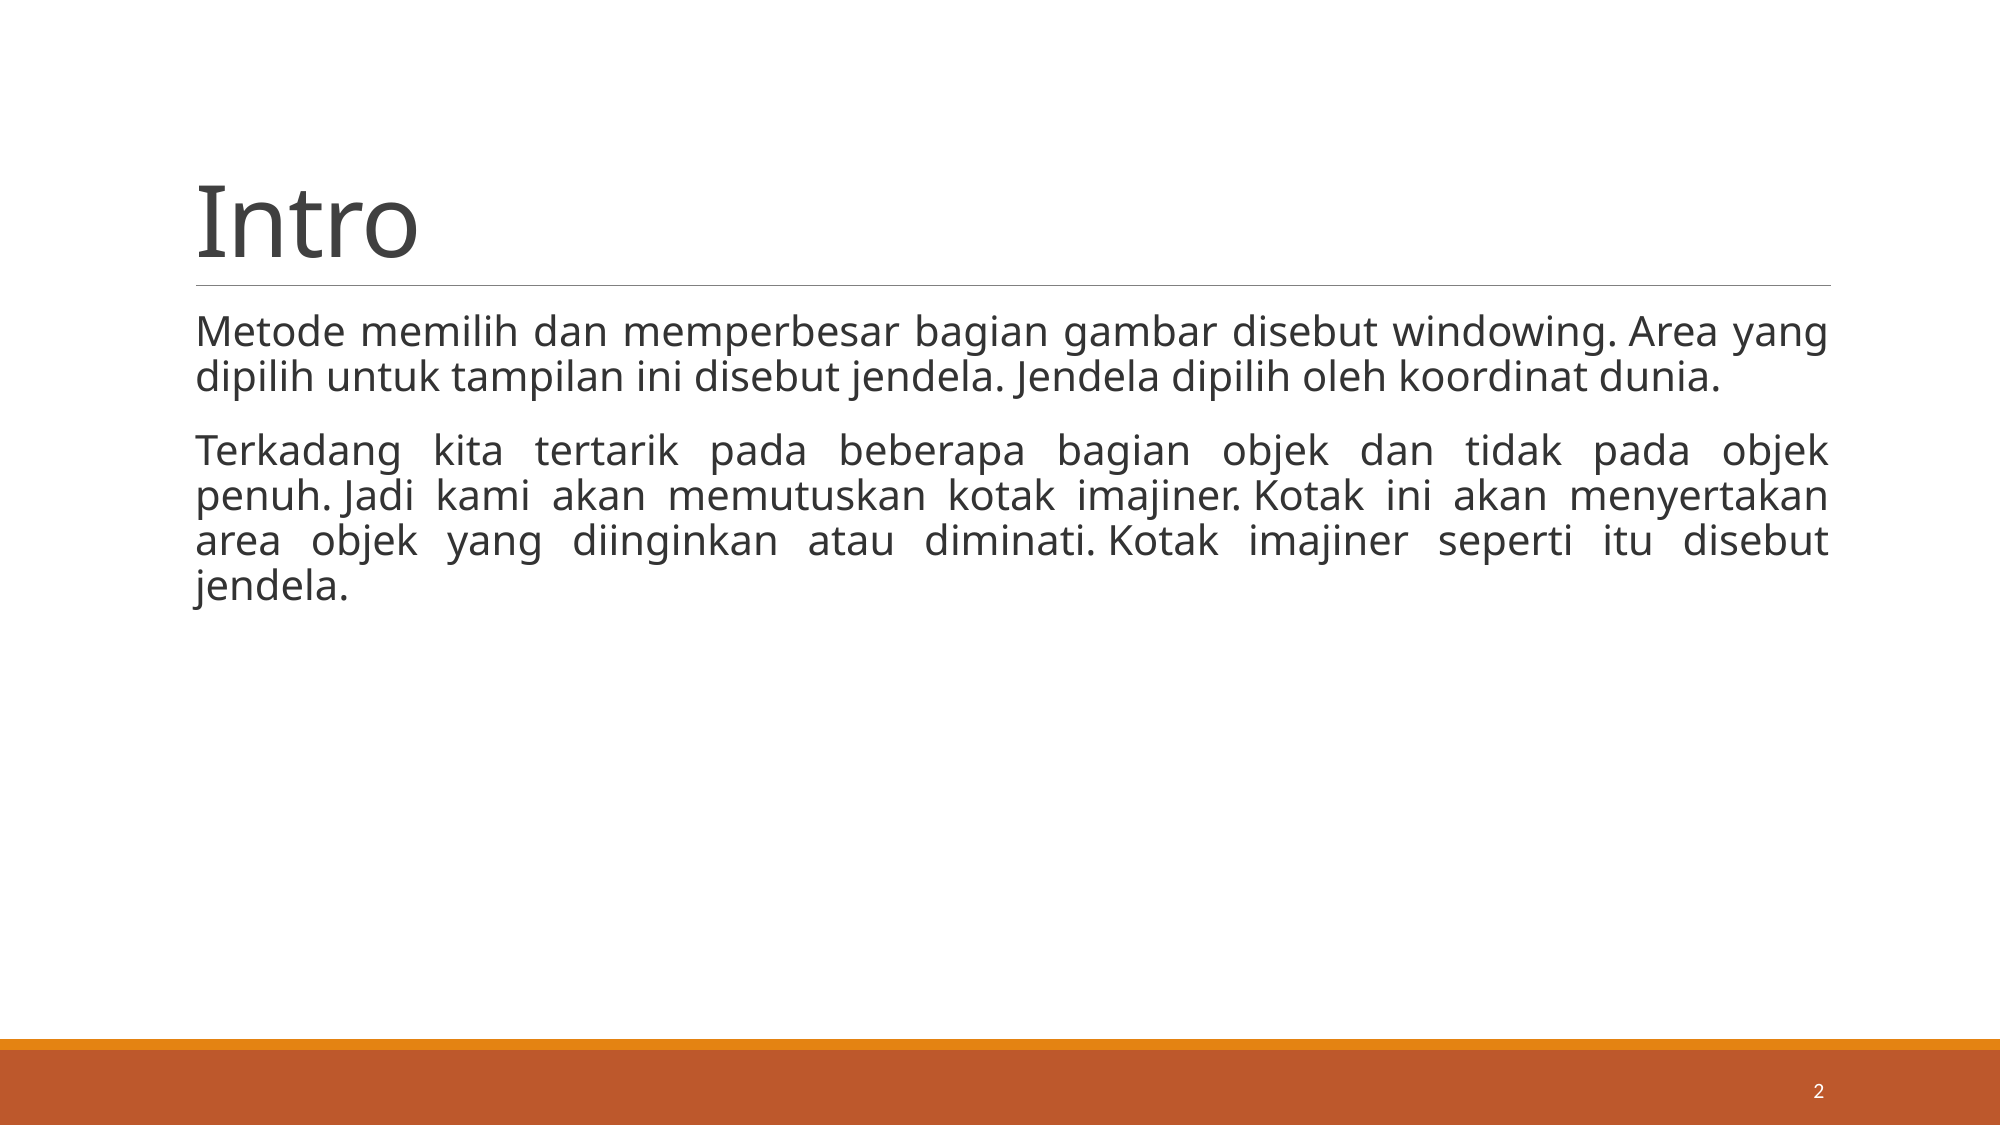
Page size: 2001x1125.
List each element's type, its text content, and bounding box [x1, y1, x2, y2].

title Intro [180, 47, 1830, 285]
list Metode memilih dan memperbesar bagian gambar disebut windowing. Area yang dipilih untuk tampilan ini disebut jendela. Jendela dipilih oleh koordinat dunia. Terkadang kita tertarik pada beberapa bagian objek dan tidak pada objek penuh. Jadi kami akan memutuskan kotak imajiner. Kotak ini akan menyertakan area objek yang diinginkan atau diminati. Kotak imajiner seperti itu disebut jendela. [180, 302, 1830, 963]
slide_number 2 [1624, 1059, 1840, 1120]
